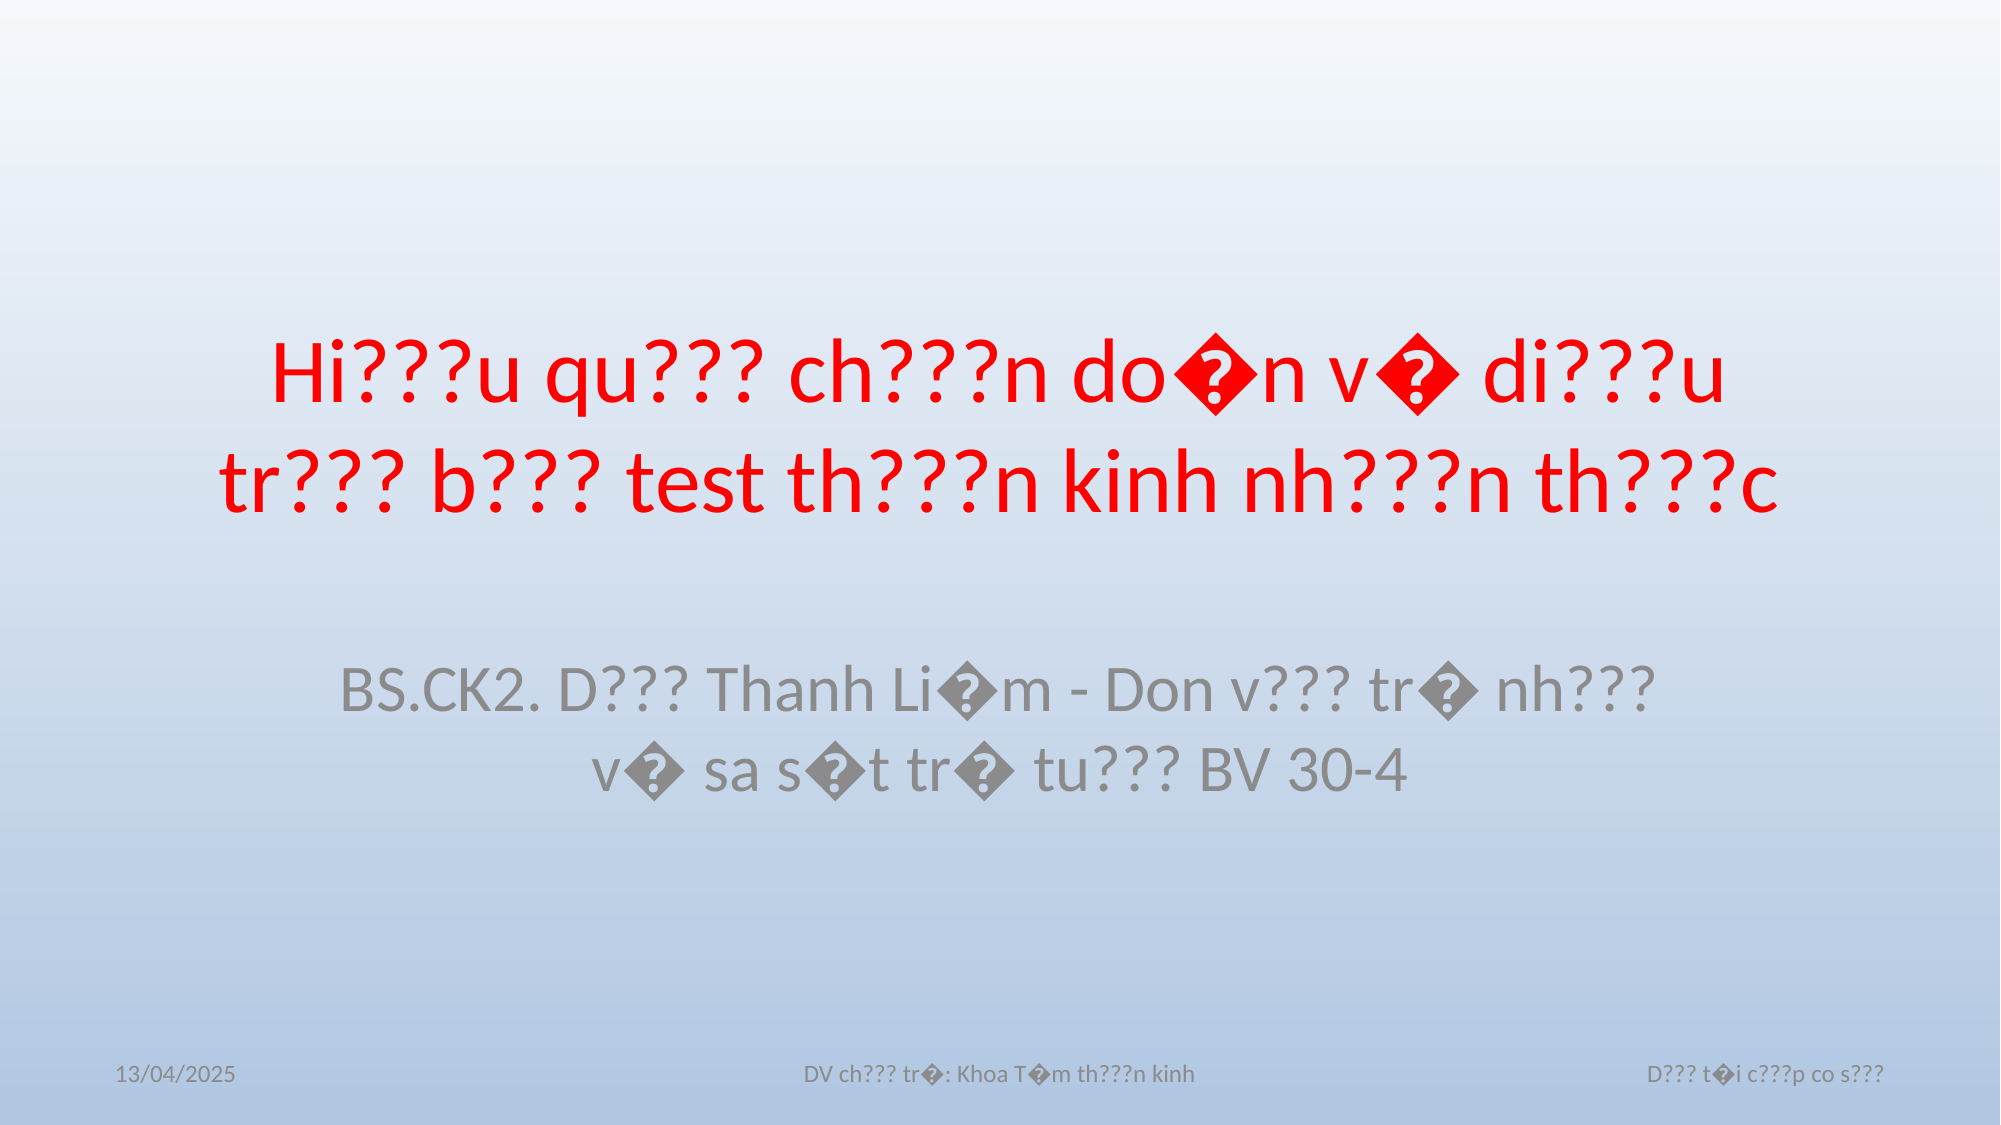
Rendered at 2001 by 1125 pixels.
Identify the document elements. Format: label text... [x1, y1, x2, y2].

title Hi???u qu??? ch???n do�n v� di???u tr??? b??? test th???n kinh nh???n th???c [150, 299, 1850, 542]
subtitle BS.CK2. D??? Thanh Li�m - Don v??? tr� nh??? v� sa s�t tr� tu??? BV 30-4 [300, 637, 1700, 925]
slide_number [99, 1042, 567, 1103]
slide_number D??? t�i c???p co s??? [1433, 1042, 1900, 1103]
footer DV ch??? tr�: Khoa T�m th???n kinh [683, 1042, 1317, 1103]
